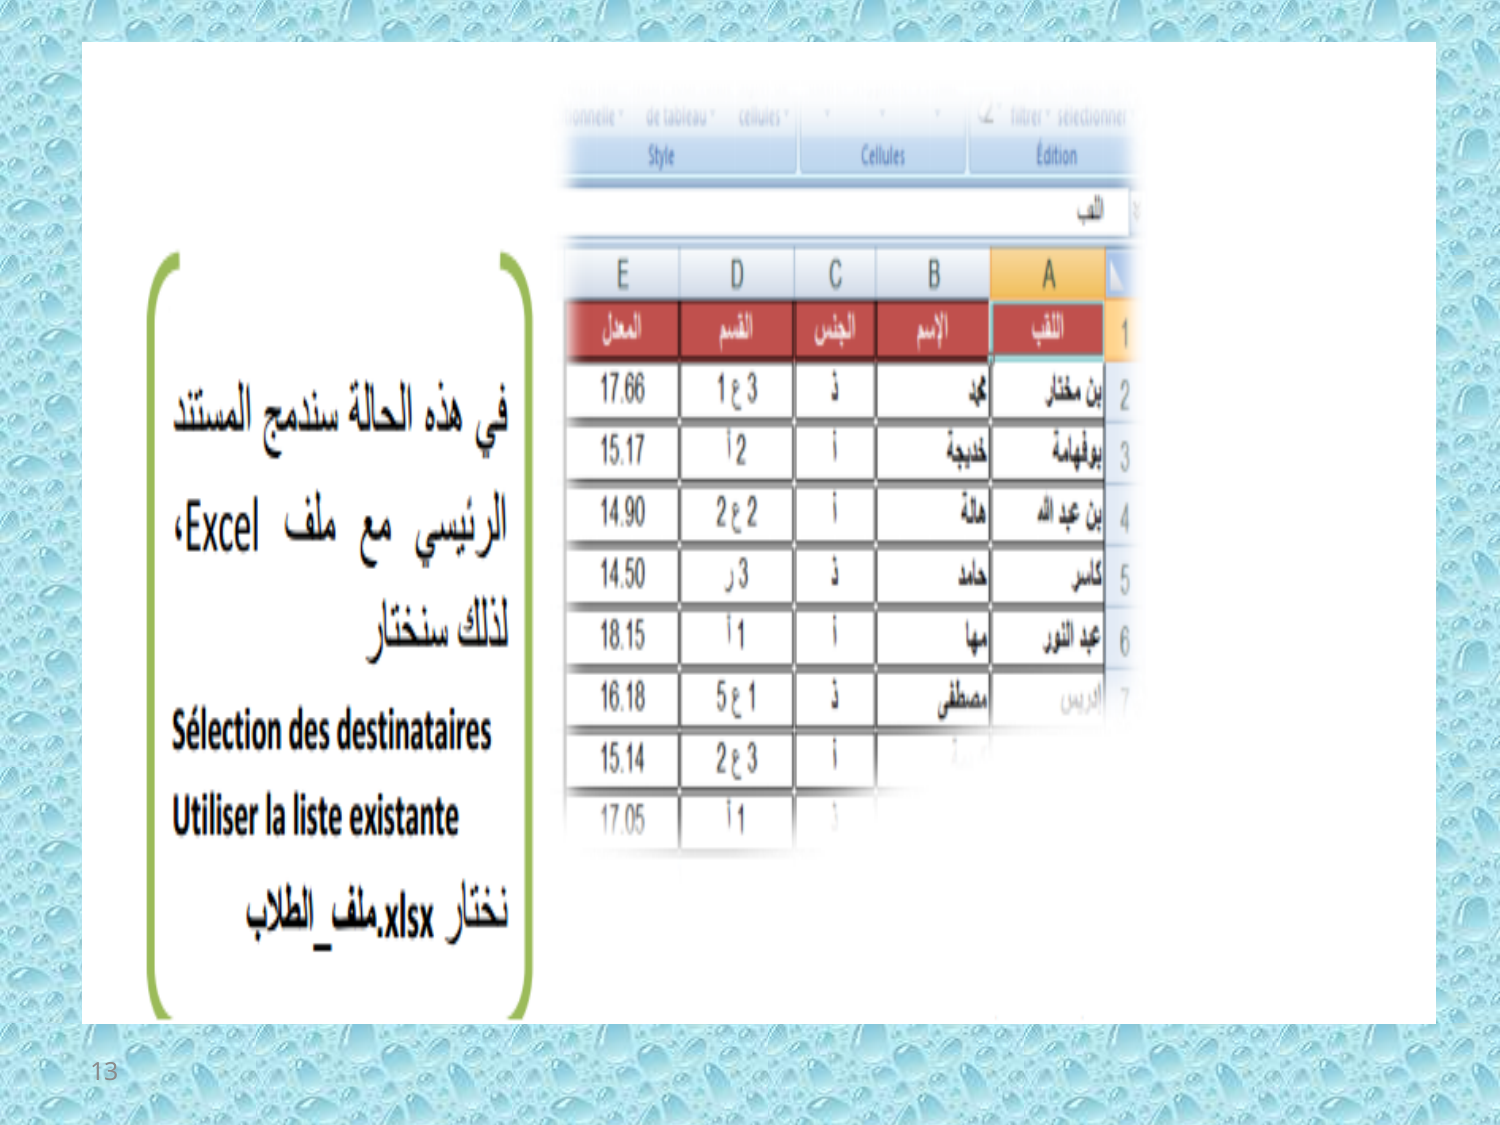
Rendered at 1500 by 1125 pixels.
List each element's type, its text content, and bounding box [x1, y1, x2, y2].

slide_number 13 [75, 1042, 425, 1103]
picture [0, 0, 1500, 1125]
